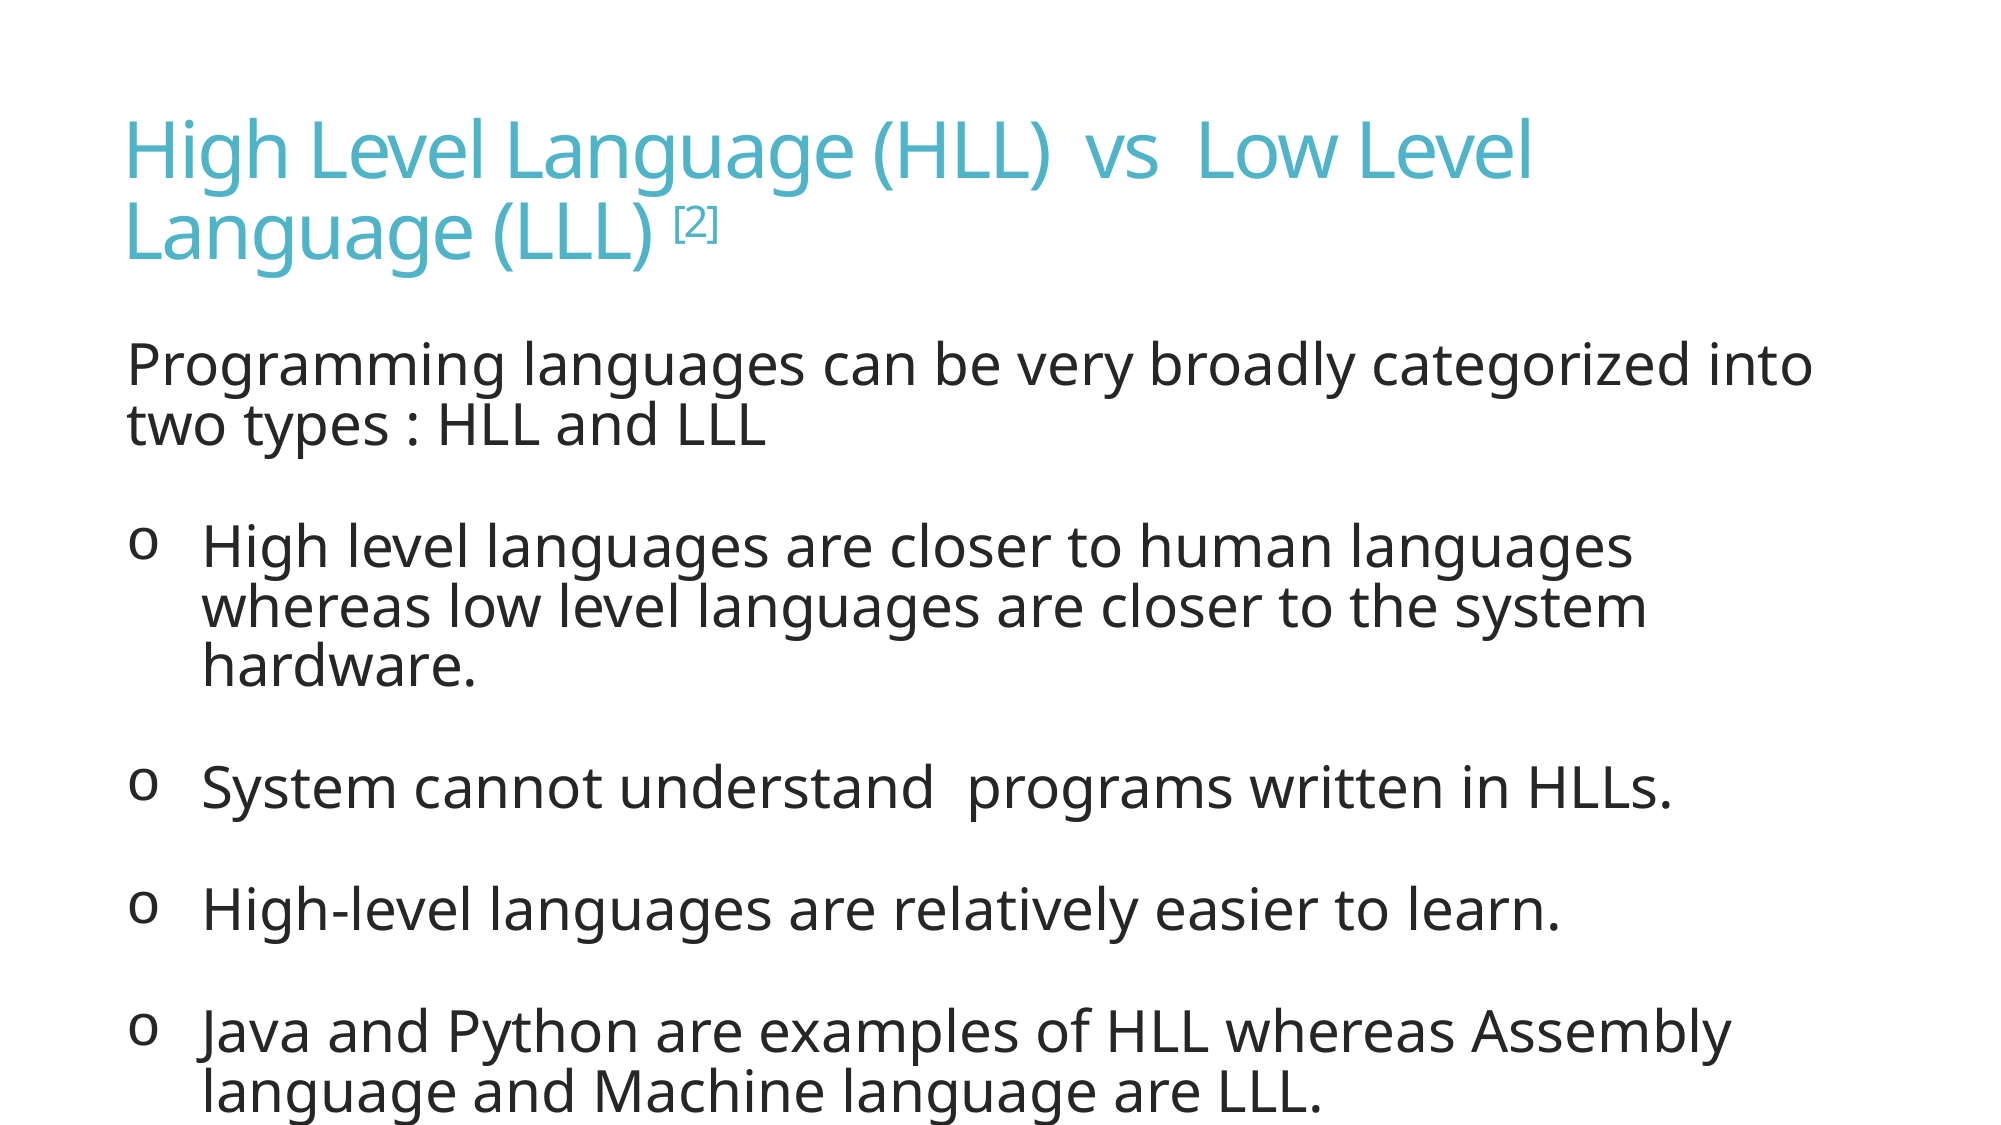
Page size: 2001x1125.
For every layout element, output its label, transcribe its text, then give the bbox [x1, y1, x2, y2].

title High Level Language (HLL) vs Low Level Language (LLL) [2] [107, 58, 1875, 331]
list Programming languages can be very broadly categorized into two types : HLL and LLL High level languages are closer to human languages whereas low level languages are closer to the system hardware. System cannot understand programs written in HLLs. High-level languages are relatively easier to learn. Java and Python are examples of HLL whereas Assembly language and Machine language are LLL. [111, 330, 1875, 1125]
